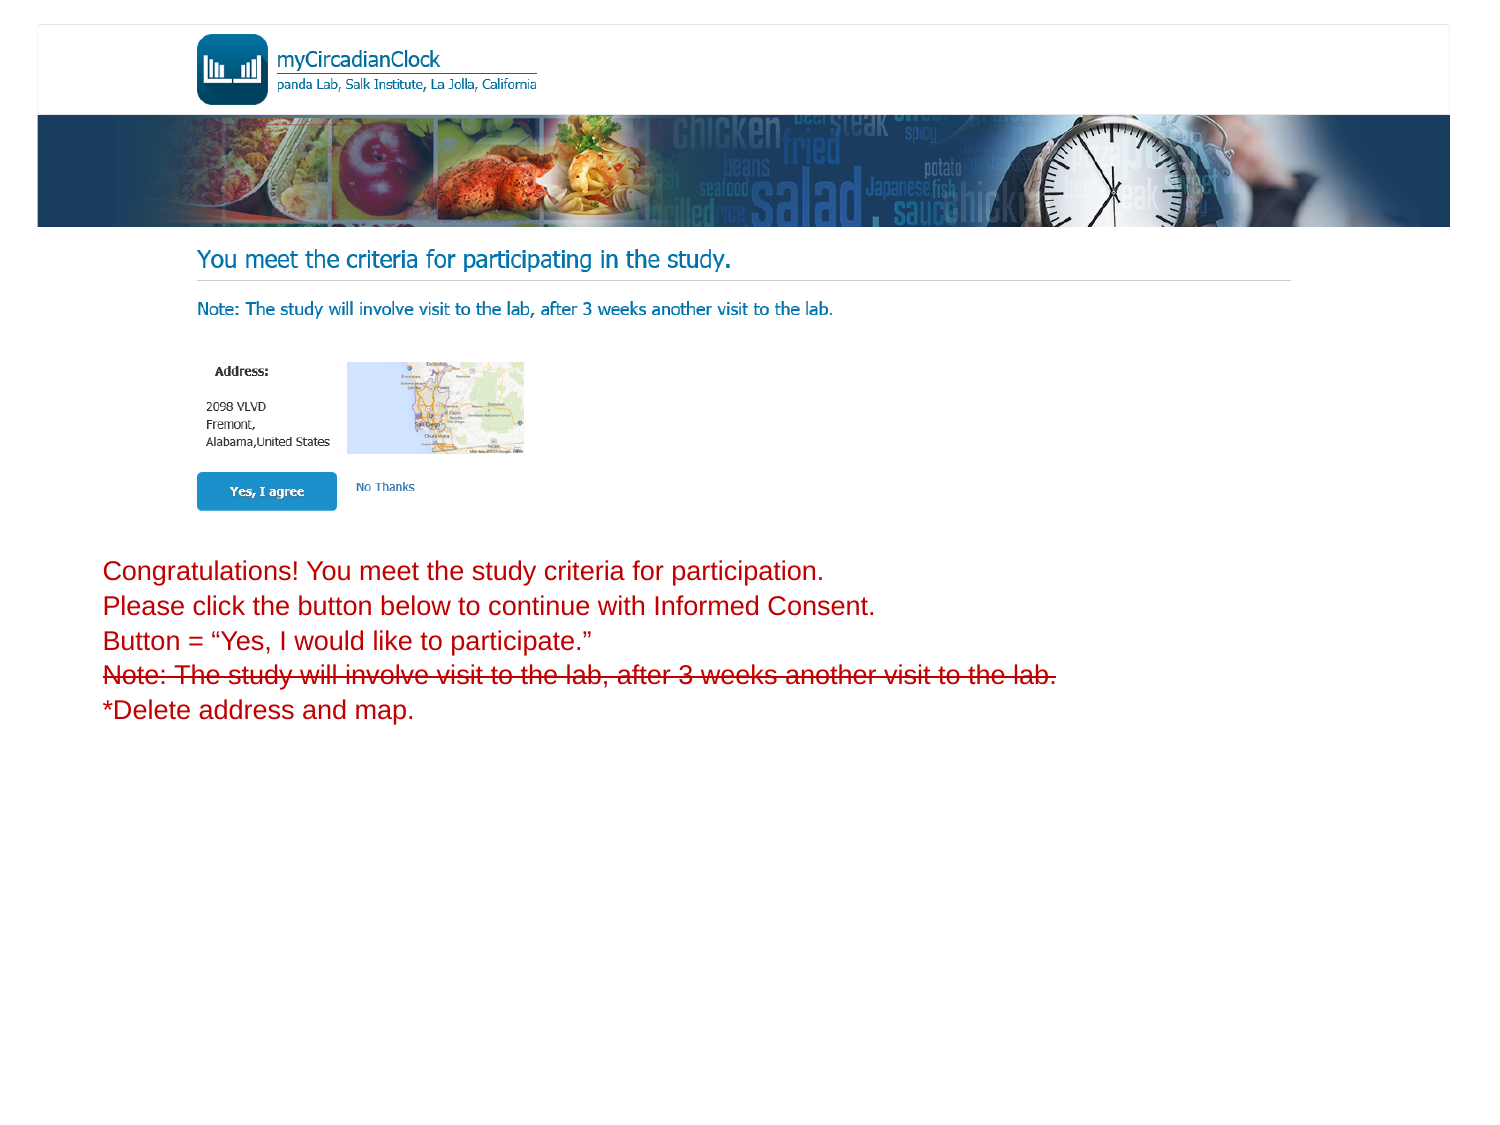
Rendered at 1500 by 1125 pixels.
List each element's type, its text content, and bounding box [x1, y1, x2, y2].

picture [37, 24, 1451, 544]
subtitle Congratulations! You meet the study criteria for participation. Please click the button below to continue with Informed Consent. Button = “Yes, I would like to participate.” Note: The study will involve visit to the lab, after 3 weeks another visit to the lab. *Delete address and map. [87, 552, 1350, 738]
